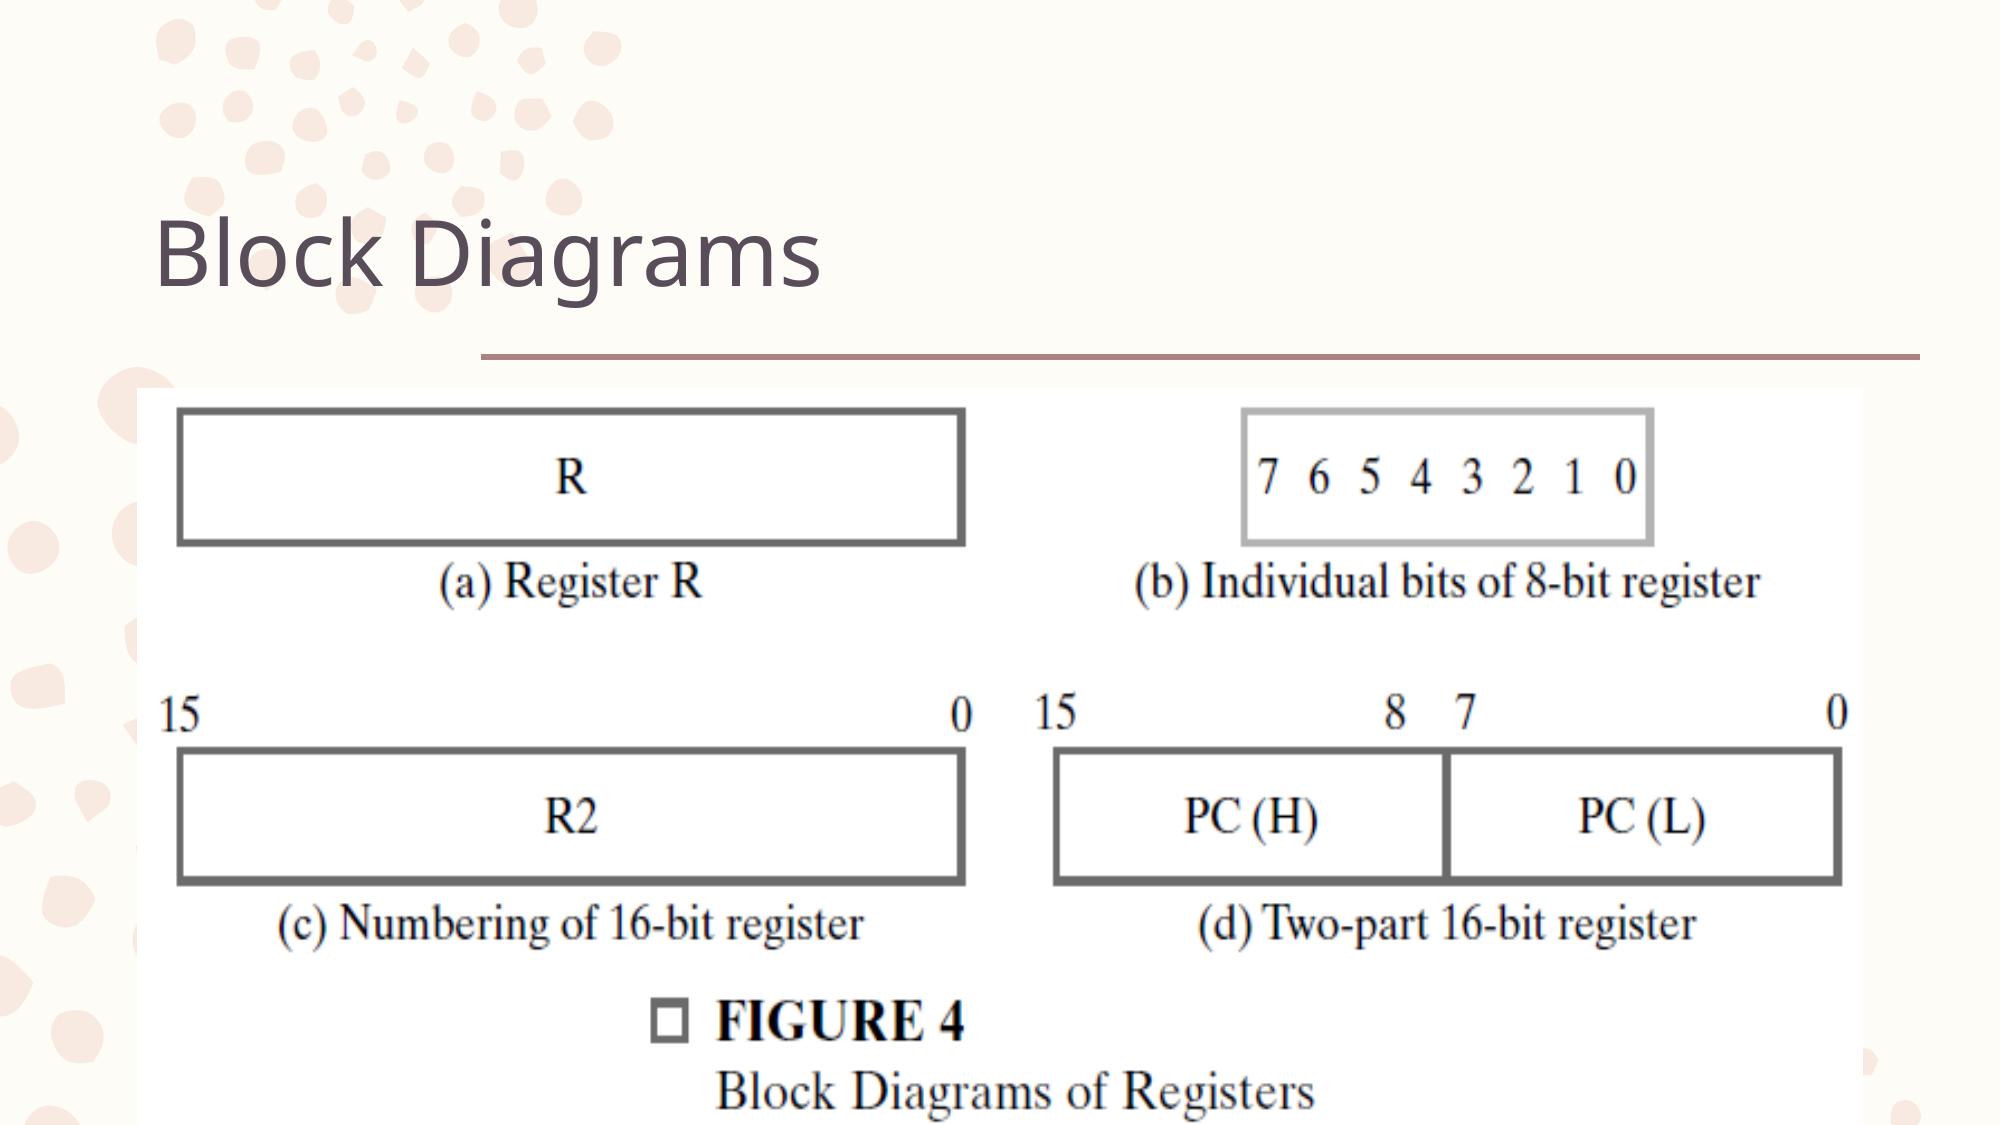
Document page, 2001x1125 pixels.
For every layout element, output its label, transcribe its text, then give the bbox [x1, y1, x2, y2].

picture [137, 388, 1863, 1125]
title Block Diagrams [137, 191, 1597, 327]
